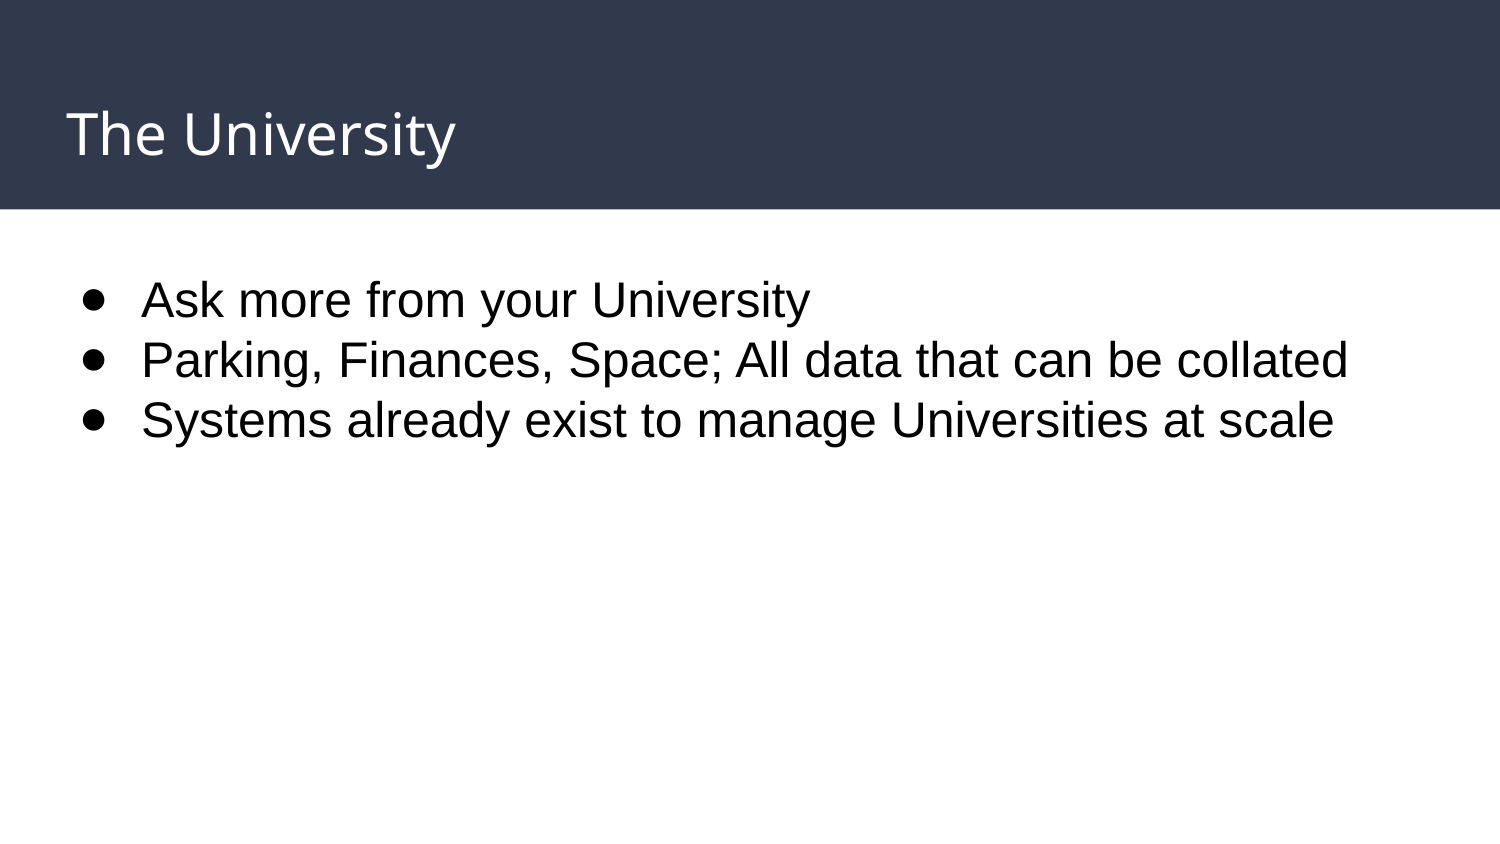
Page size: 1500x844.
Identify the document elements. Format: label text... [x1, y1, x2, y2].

text_box Ask more from your University Parking, Finances, Space; All data that can be collated Systems already exist to manage Universities at scale [51, 252, 1449, 758]
title The University [51, 82, 1449, 185]
